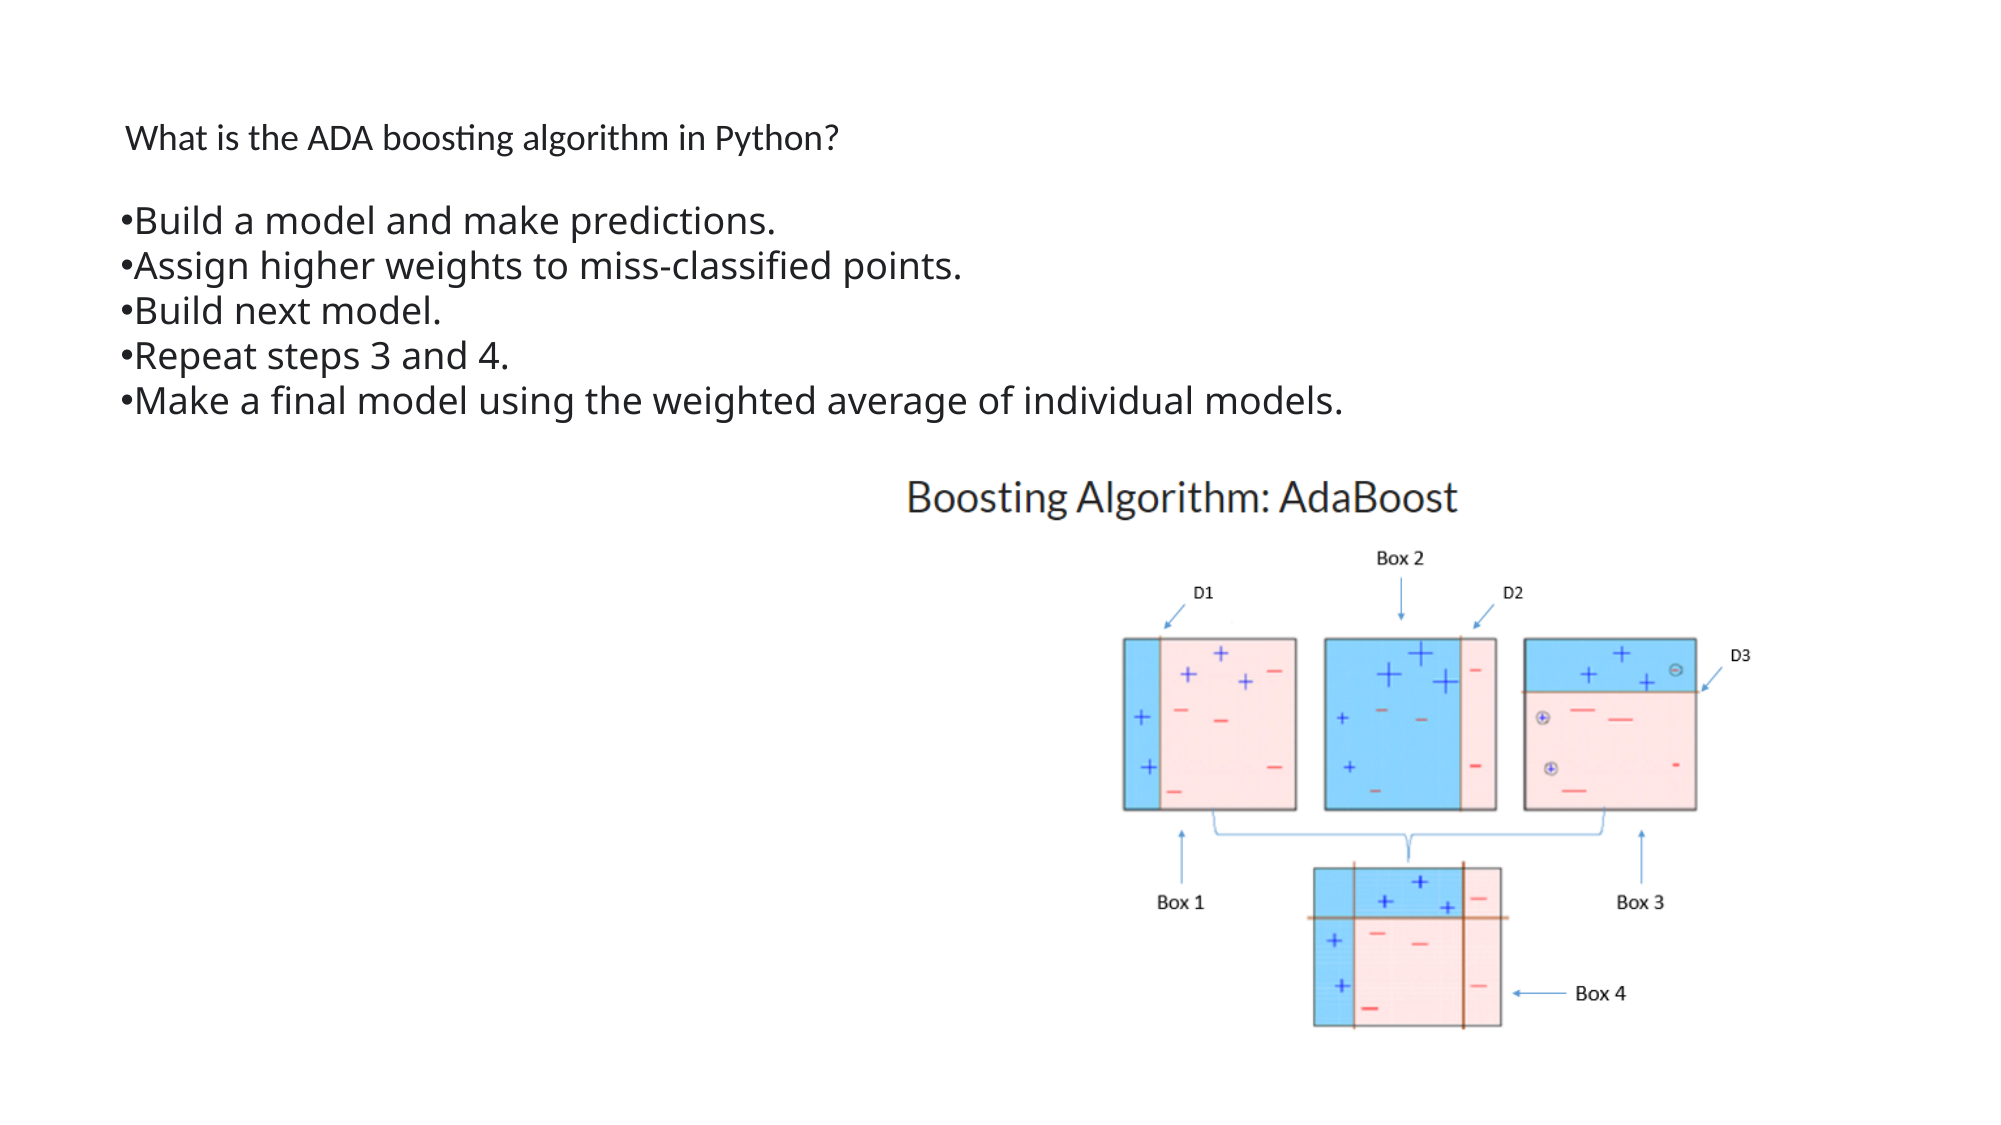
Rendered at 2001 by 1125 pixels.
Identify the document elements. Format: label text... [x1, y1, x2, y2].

picture [883, 429, 1822, 1058]
text_box Build a model and make predictions. Assign higher weights to miss-classified points. Build next model. Repeat steps 3 and 4. Make a final model using the weighted average of individual models. [105, 189, 1431, 475]
text_box What is the ADA boosting algorithm in Python? [110, 105, 857, 166]
